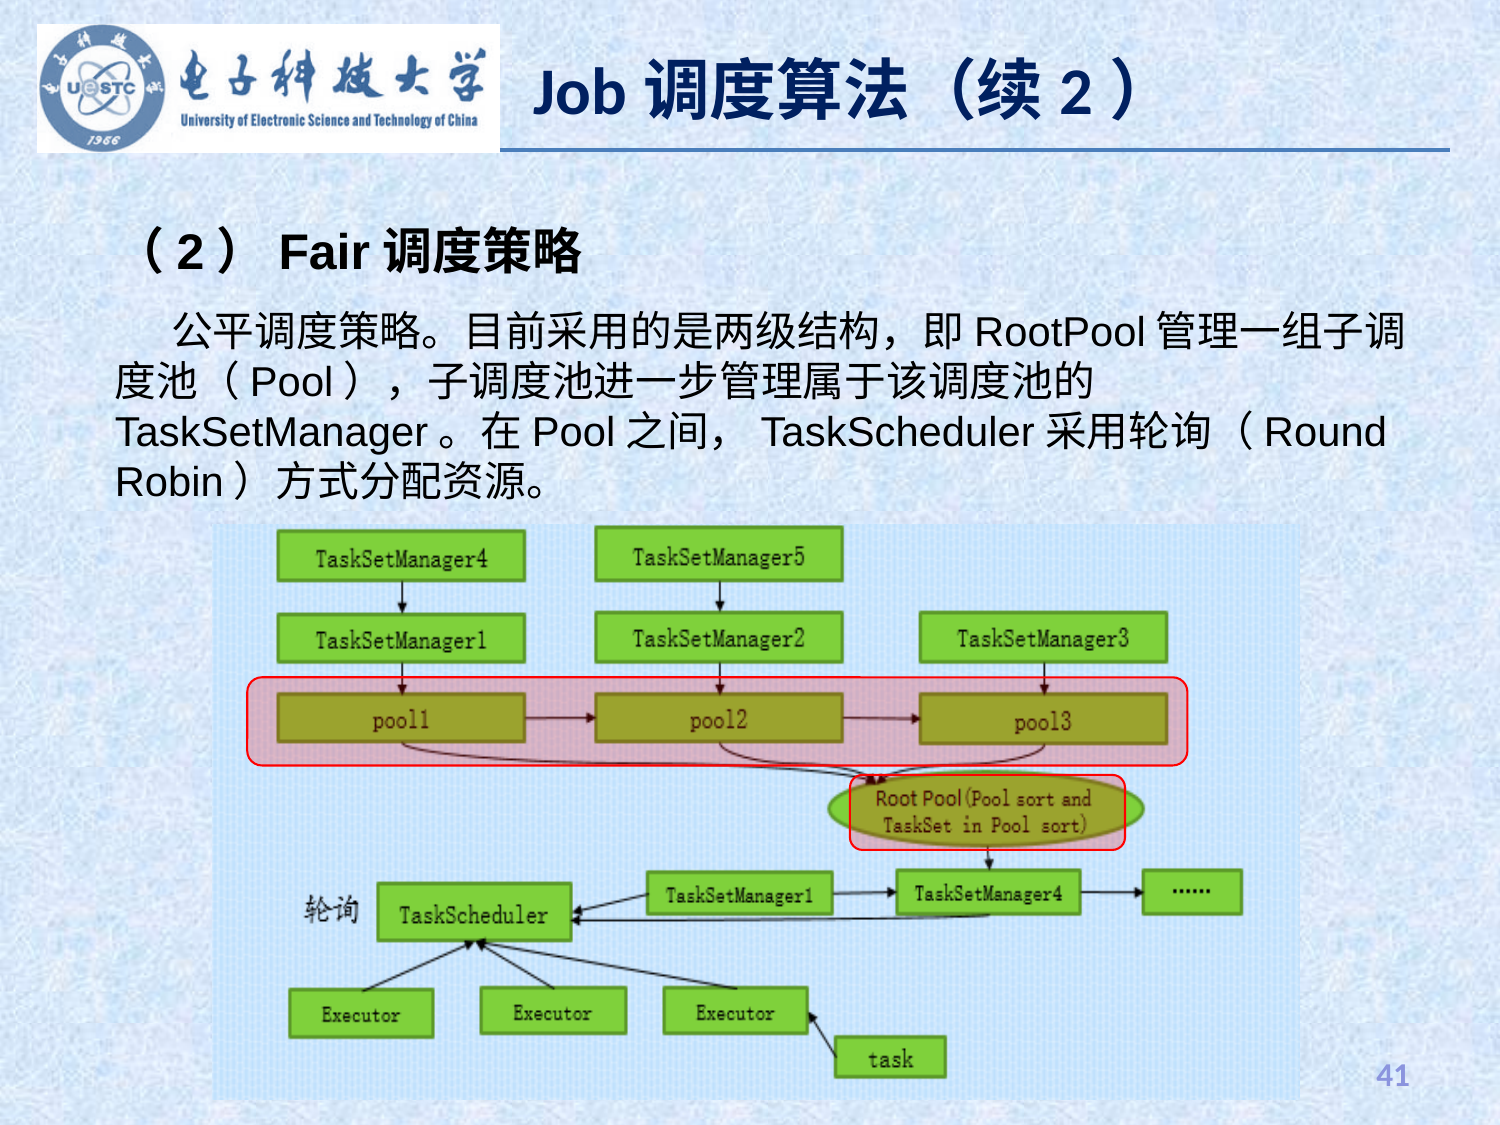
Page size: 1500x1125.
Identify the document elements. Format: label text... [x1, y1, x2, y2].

text_box （2）Fair调度策略 公平调度策略。目前采用的是两级结构，即RootPool管理一组子调度池（Pool），子调度池进一步管理属于该调度池的TaskSetManager。在Pool之间，TaskScheduler采用轮询（Round Robin）方式分配资源。 [99, 212, 1425, 513]
picture [0, 0, 1500, 1125]
slide_number 41 [1304, 1042, 1425, 1103]
text_box Job调度算法（续2） [518, 40, 1432, 136]
